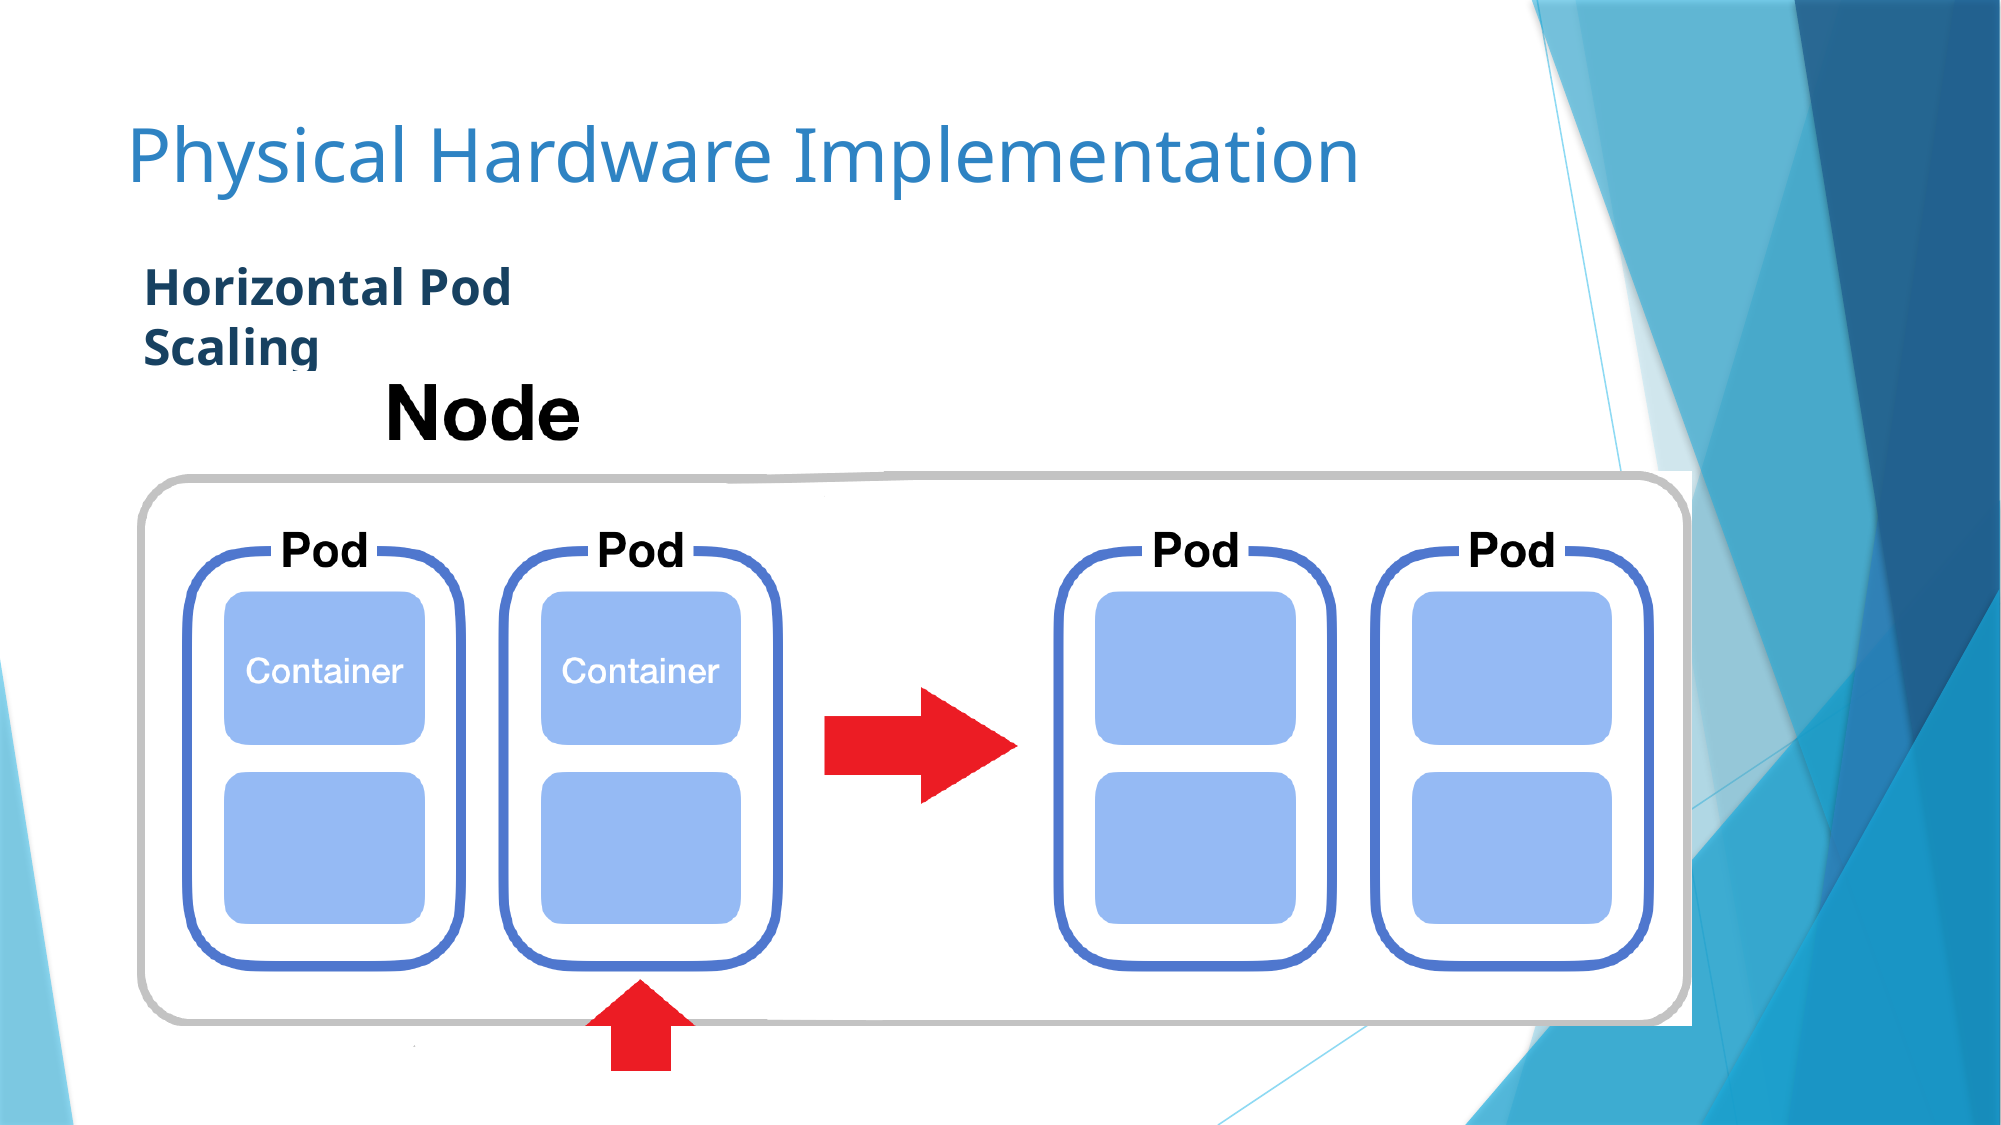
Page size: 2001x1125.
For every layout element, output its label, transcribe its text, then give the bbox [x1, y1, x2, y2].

title Physical Hardware Implementation [111, 99, 1522, 224]
picture [127, 371, 1692, 1076]
text_box Horizontal Pod Scaling [128, 247, 701, 370]
